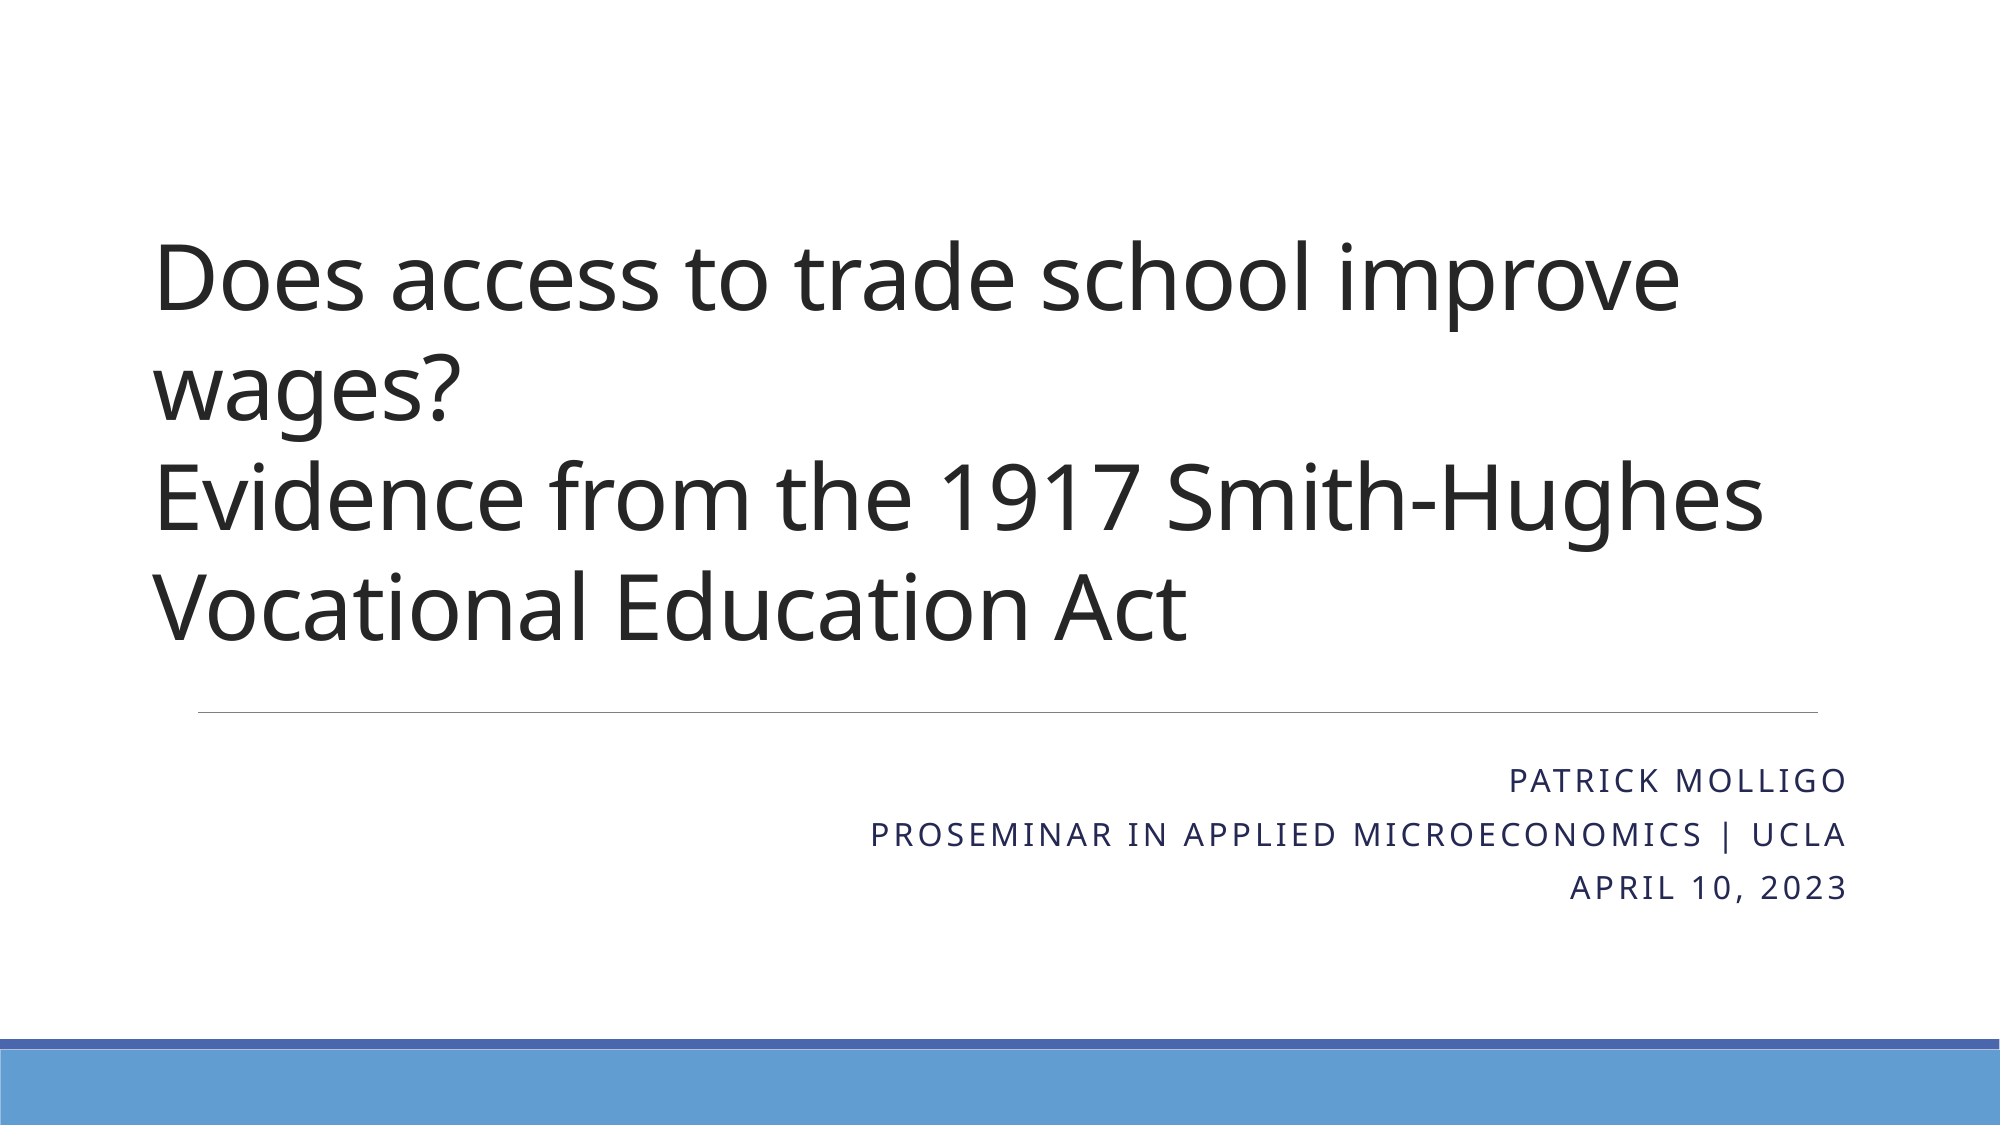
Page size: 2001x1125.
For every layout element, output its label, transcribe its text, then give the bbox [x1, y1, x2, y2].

subtitle Patrick Molligo Proseminar in Applied Microeconomics | UCLA April 10, 2023 [852, 757, 1862, 926]
title Does access to trade school improve wages? Evidence from the 1917 Smith-Hughes Vocational Education Act [137, 179, 1894, 667]
